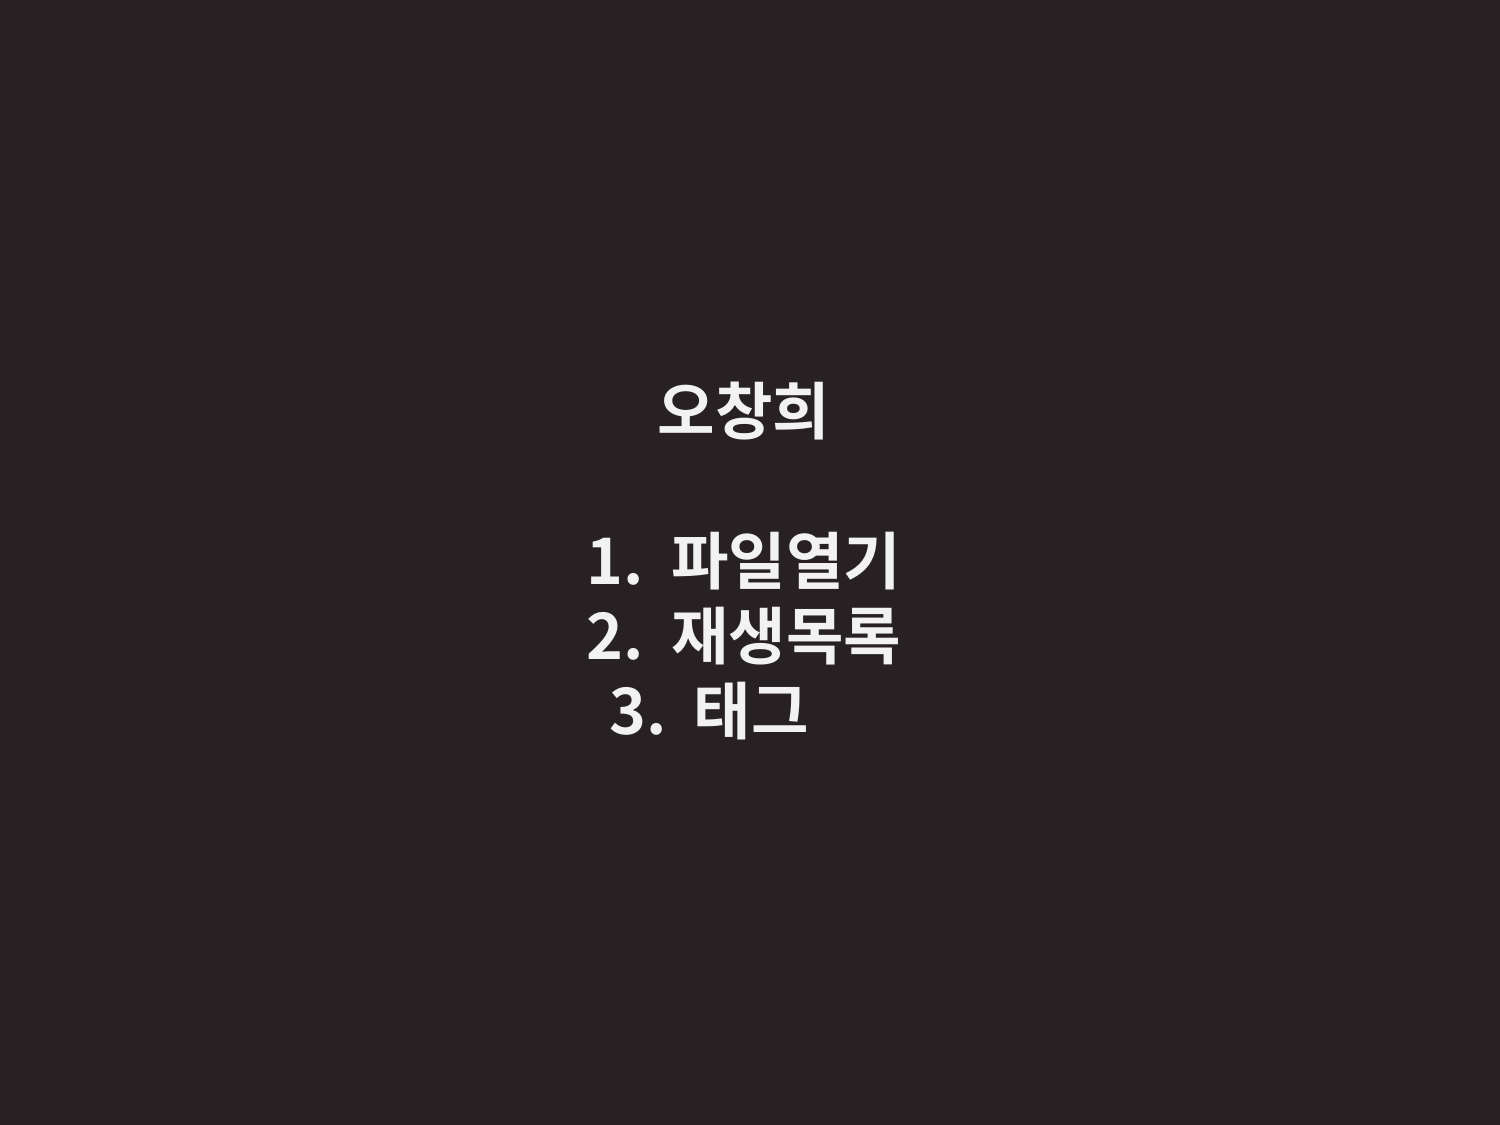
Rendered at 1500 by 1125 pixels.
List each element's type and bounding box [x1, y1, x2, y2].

text_box [430, 364, 1058, 835]
